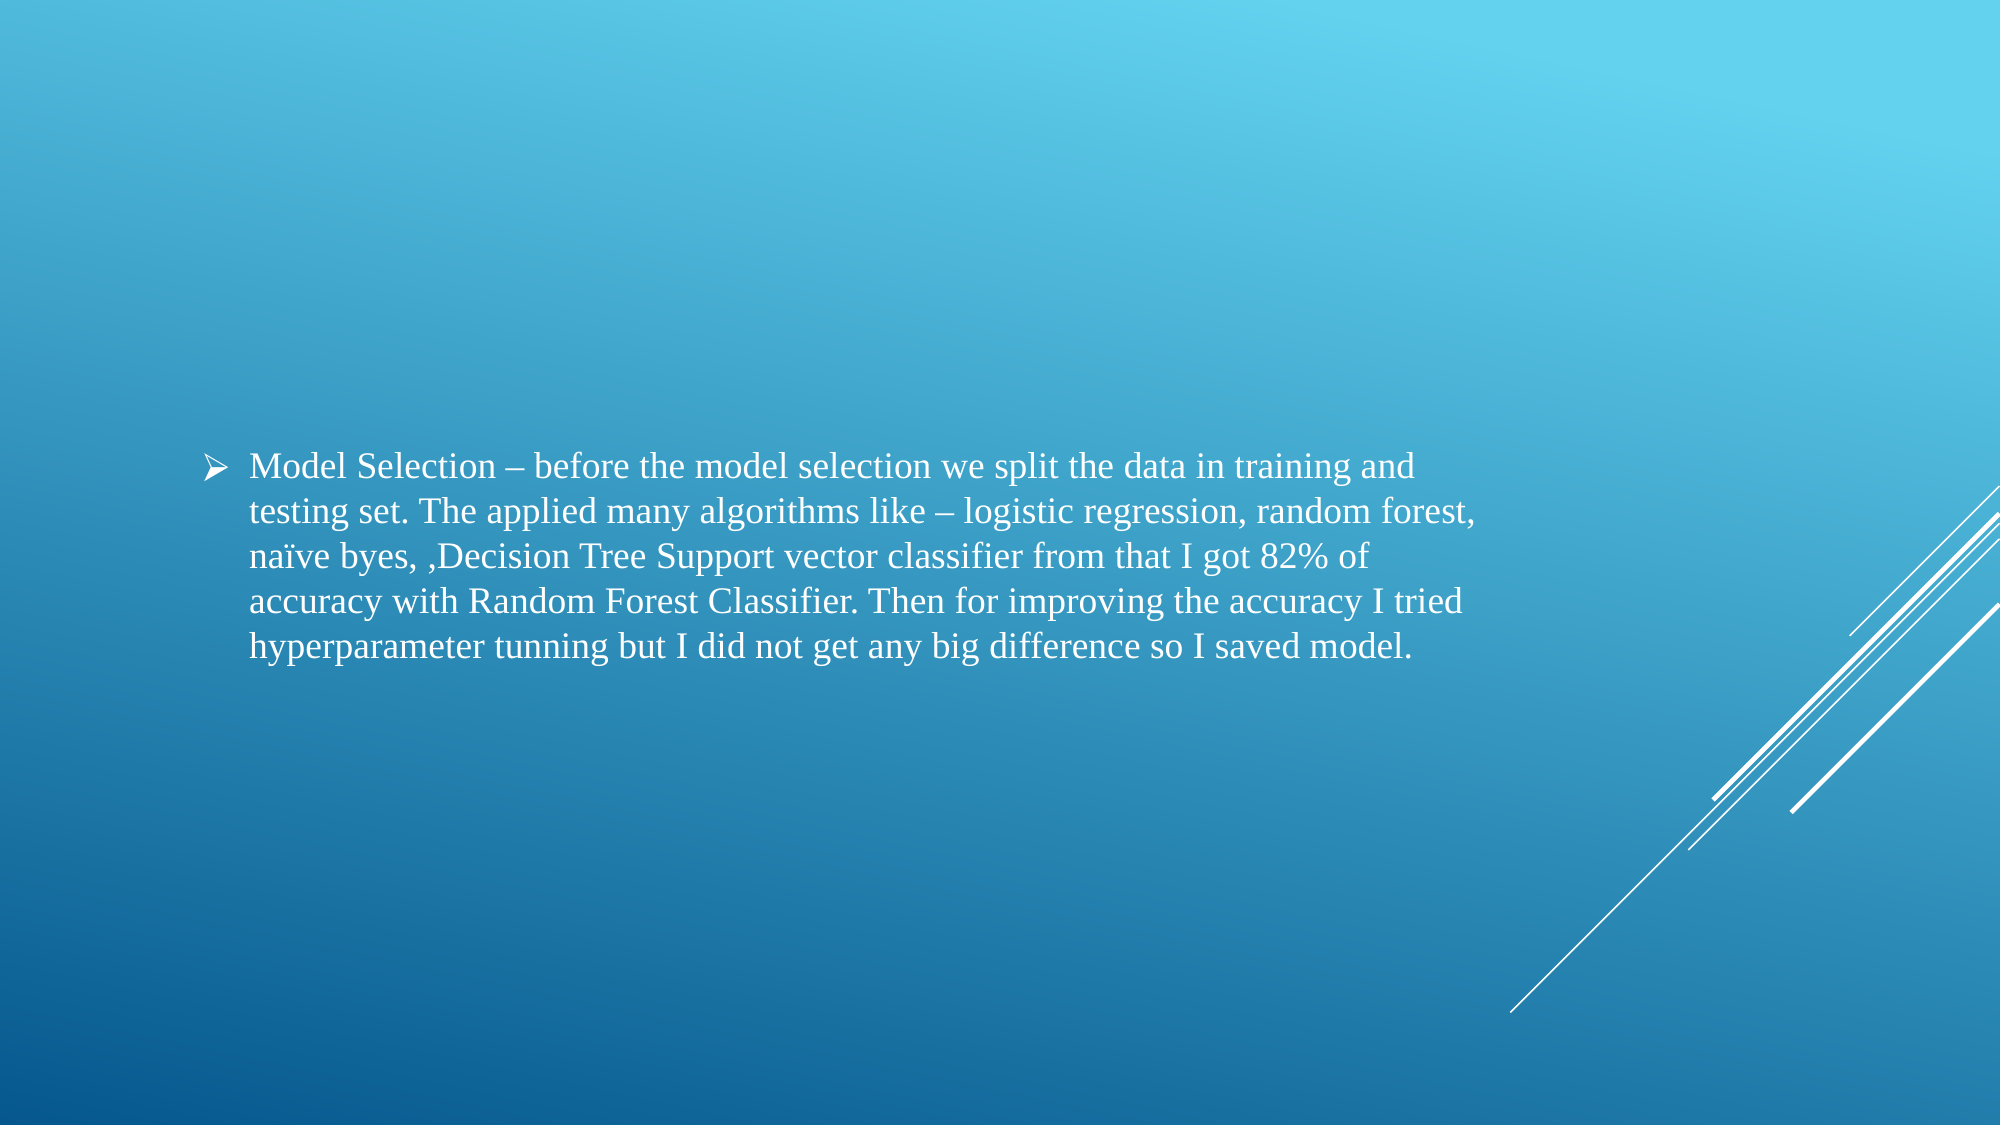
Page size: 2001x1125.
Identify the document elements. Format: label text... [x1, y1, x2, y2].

list Model Selection – before the model selection we split the data in training and testing set. The applied many algorithms like – logistic regression, random forest, naïve byes, ,Decision Tree Support vector classifier from that I got 82% of accuracy with Random Forest Classifier. Then for improving the accuracy I tried hyperparameter tunning but I did not get any big difference so I saved model. [112, 112, 1513, 996]
